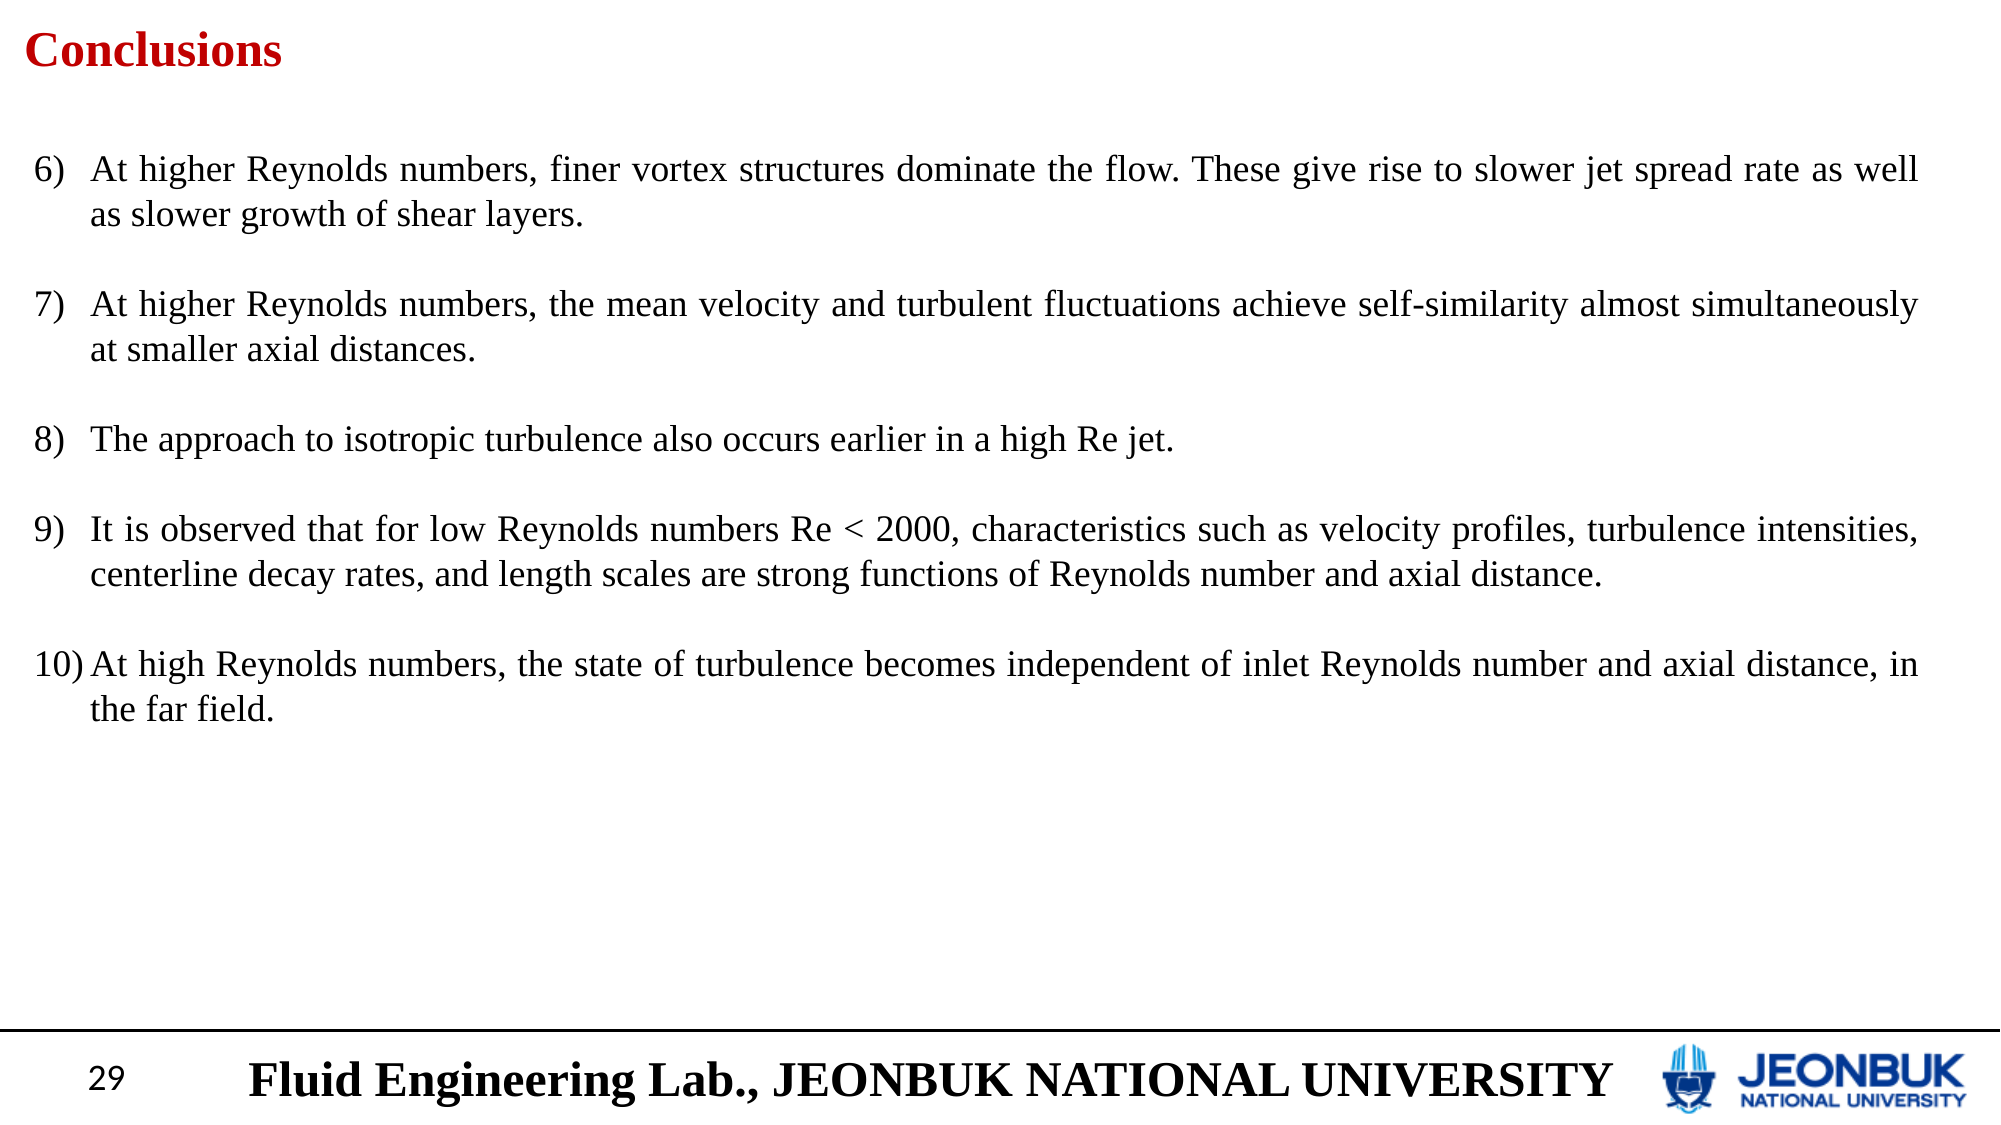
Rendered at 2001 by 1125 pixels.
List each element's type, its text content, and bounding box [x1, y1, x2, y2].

picture [1649, 1031, 1981, 1125]
footer Fluid Engineering Lab., JEONBUK NATIONAL UNIVERSITY [213, 1042, 1649, 1110]
slide_number 29 [19, 1045, 141, 1106]
text_box At higher Reynolds numbers, finer vortex structures dominate the flow. These give rise to slower jet spread rate as well as slower growth of shear layers. At higher Reynolds numbers, the mean velocity and turbulent fluctuations achieve self-similarity almost simultaneously at smaller axial distances. The approach to isotropic turbulence also occurs earlier in a high Re jet. It is observed that for low Reynolds numbers Re ˂ 2000, characteristics such as velocity profiles, turbulence intensities, centerline decay rates, and length scales are strong functions of Reynolds number and axial distance. At high Reynolds numbers, the state of turbulence becomes independent of inlet Reynolds number and axial distance, in the far field. [19, 136, 1937, 736]
text_box Conclusions [0, 8, 336, 84]
